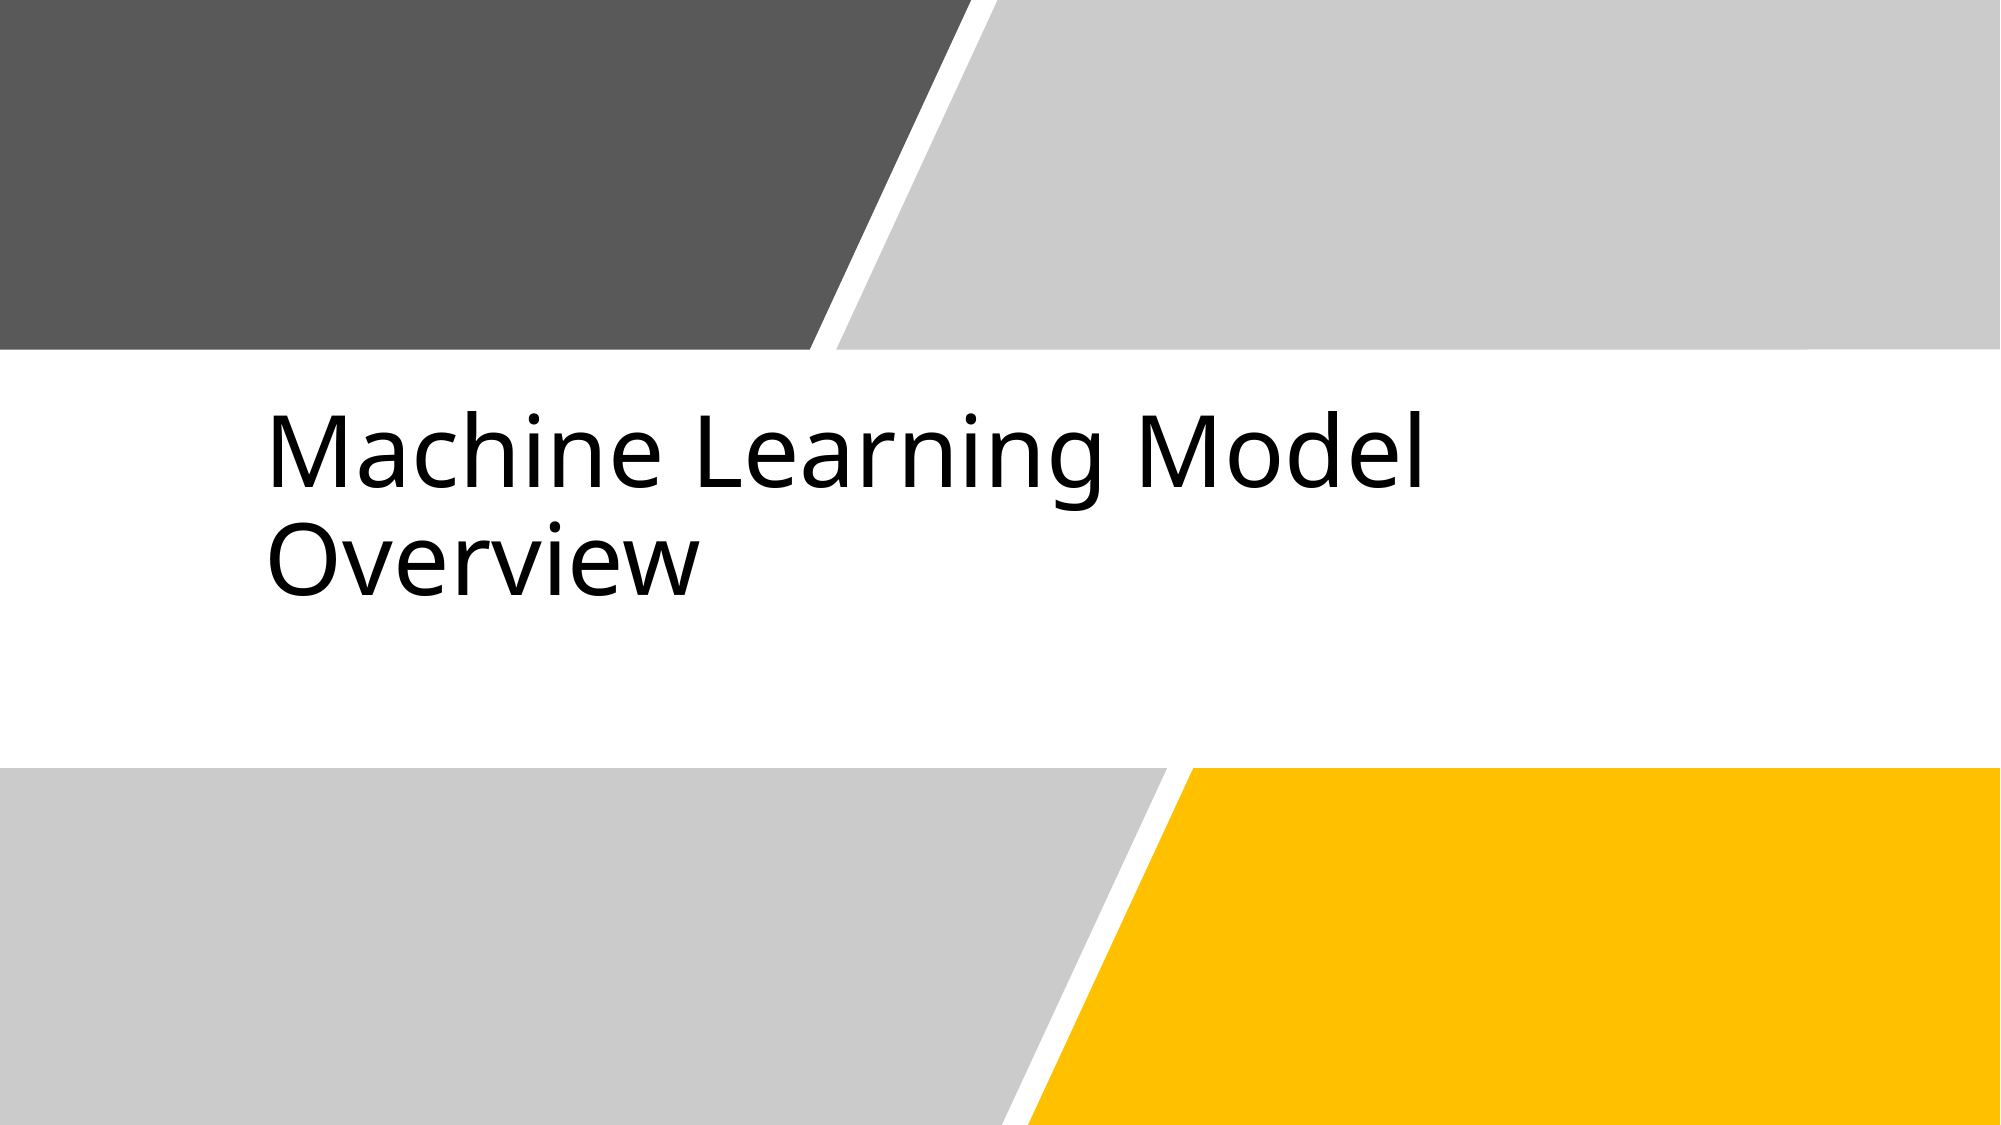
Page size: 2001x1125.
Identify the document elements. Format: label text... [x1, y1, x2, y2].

text_box [0, 0, 973, 351]
text_box [1007, 767, 1192, 1125]
text_box [834, 0, 2000, 351]
text_box [0, 767, 1169, 1125]
title Machine Learning Model Overview [249, 368, 1750, 625]
text_box [1026, 767, 2000, 1125]
